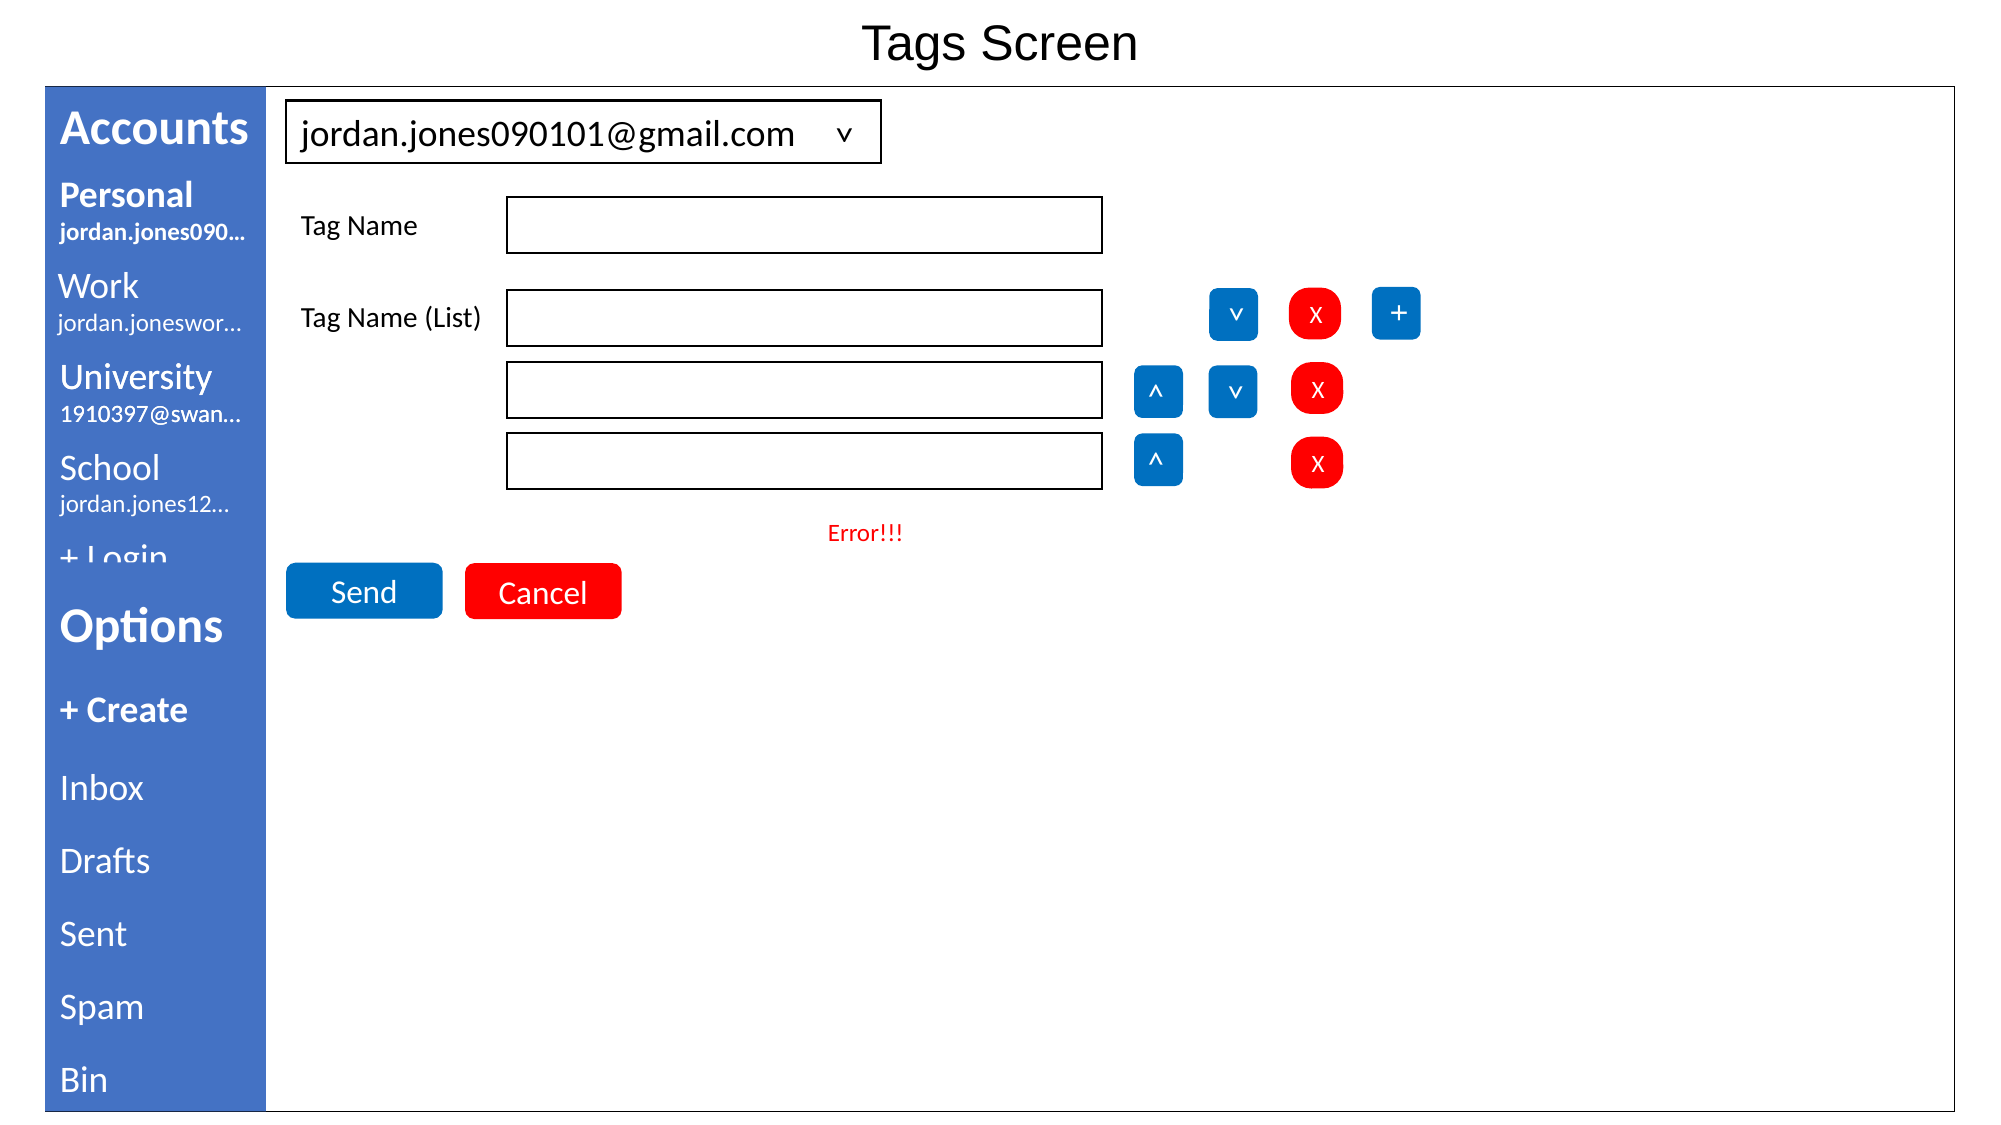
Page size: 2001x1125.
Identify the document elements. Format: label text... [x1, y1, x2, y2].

picture [45, 86, 1955, 1112]
text_box Tags Screen [817, 3, 1183, 78]
